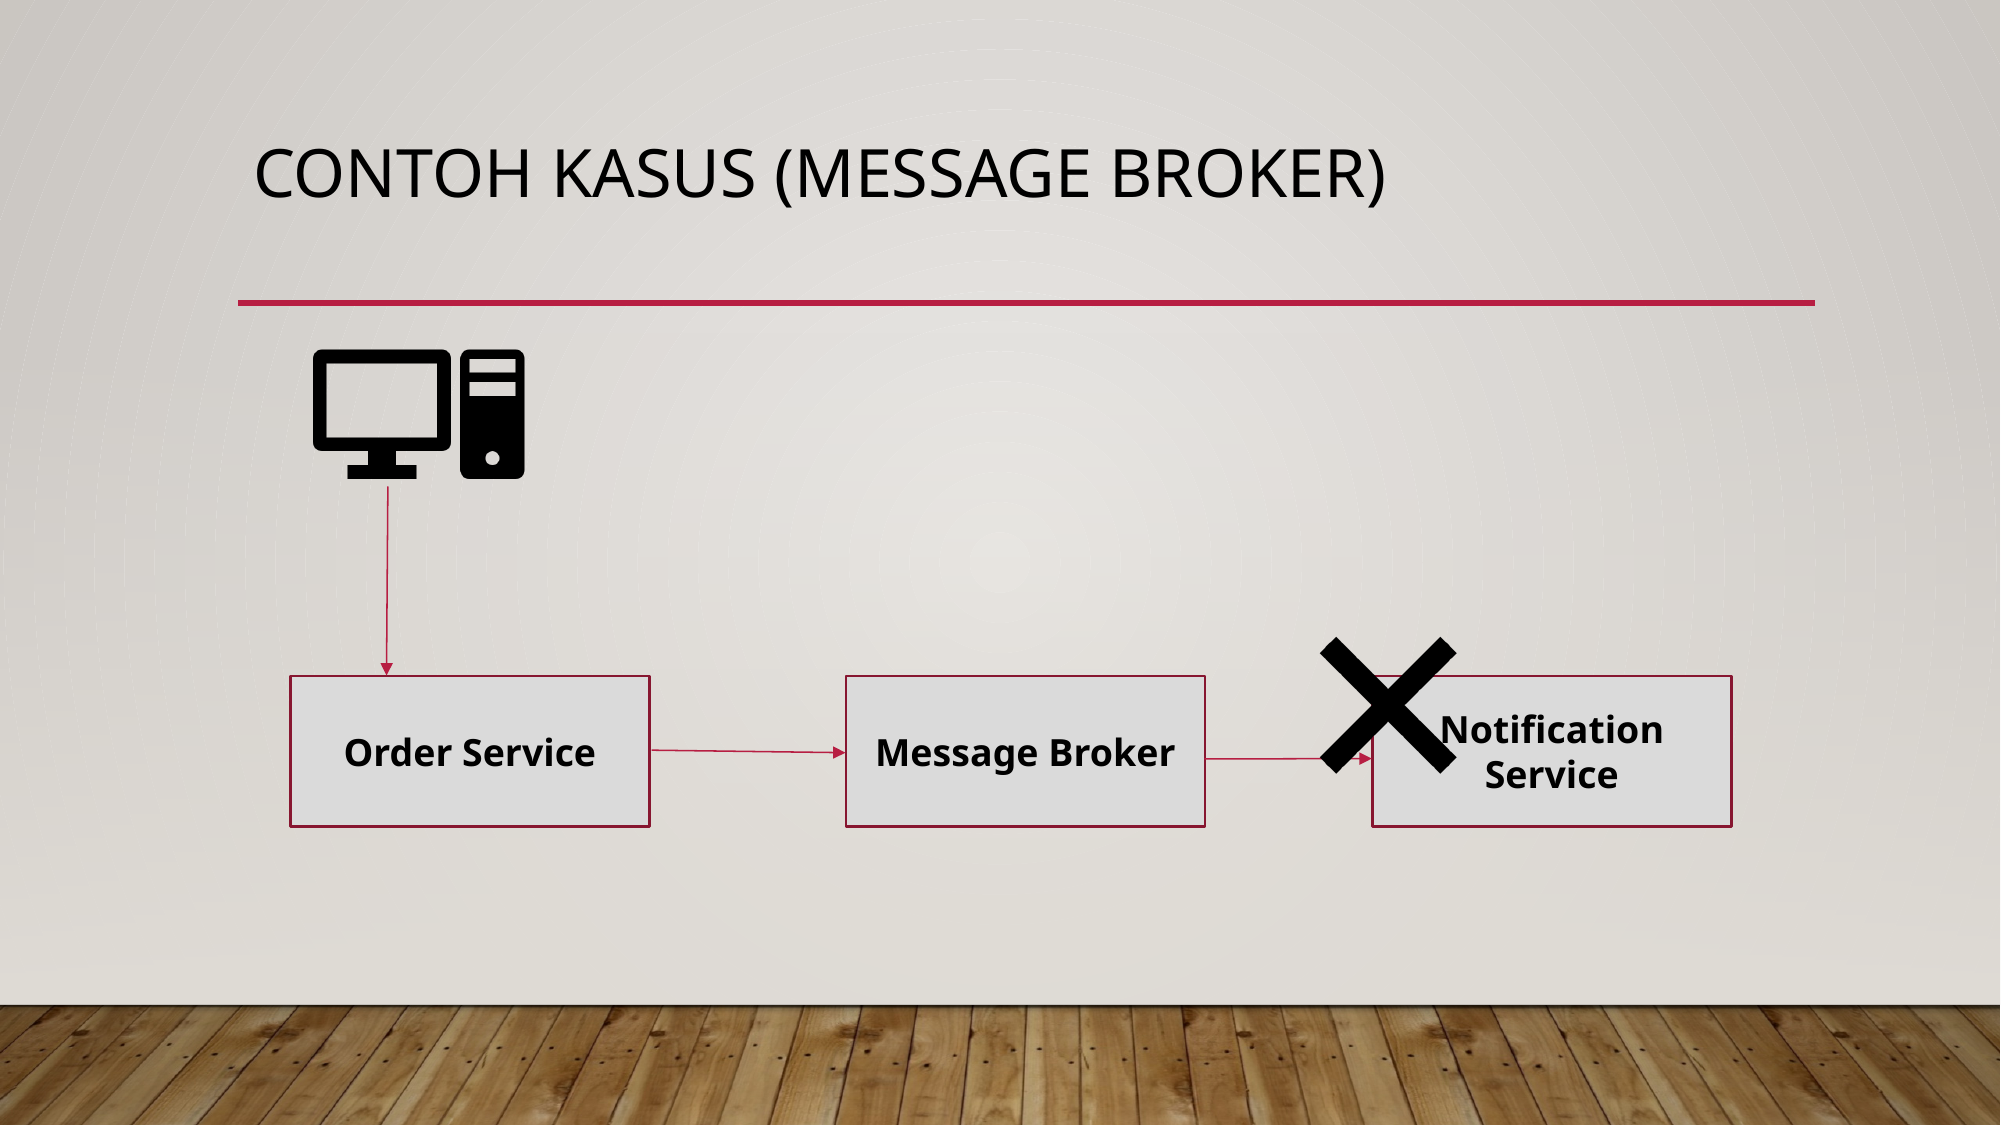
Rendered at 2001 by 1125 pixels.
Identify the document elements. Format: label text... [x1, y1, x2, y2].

picture [1294, 612, 1481, 798]
text_box Message Broker [845, 675, 1206, 828]
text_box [651, 749, 846, 753]
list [307, 303, 529, 525]
title Contoh kasus (message broker) [238, 131, 1814, 305]
text_box Order Service [289, 675, 651, 828]
picture [0, 1005, 2000, 1125]
text_box Notification Service [1371, 675, 1733, 828]
